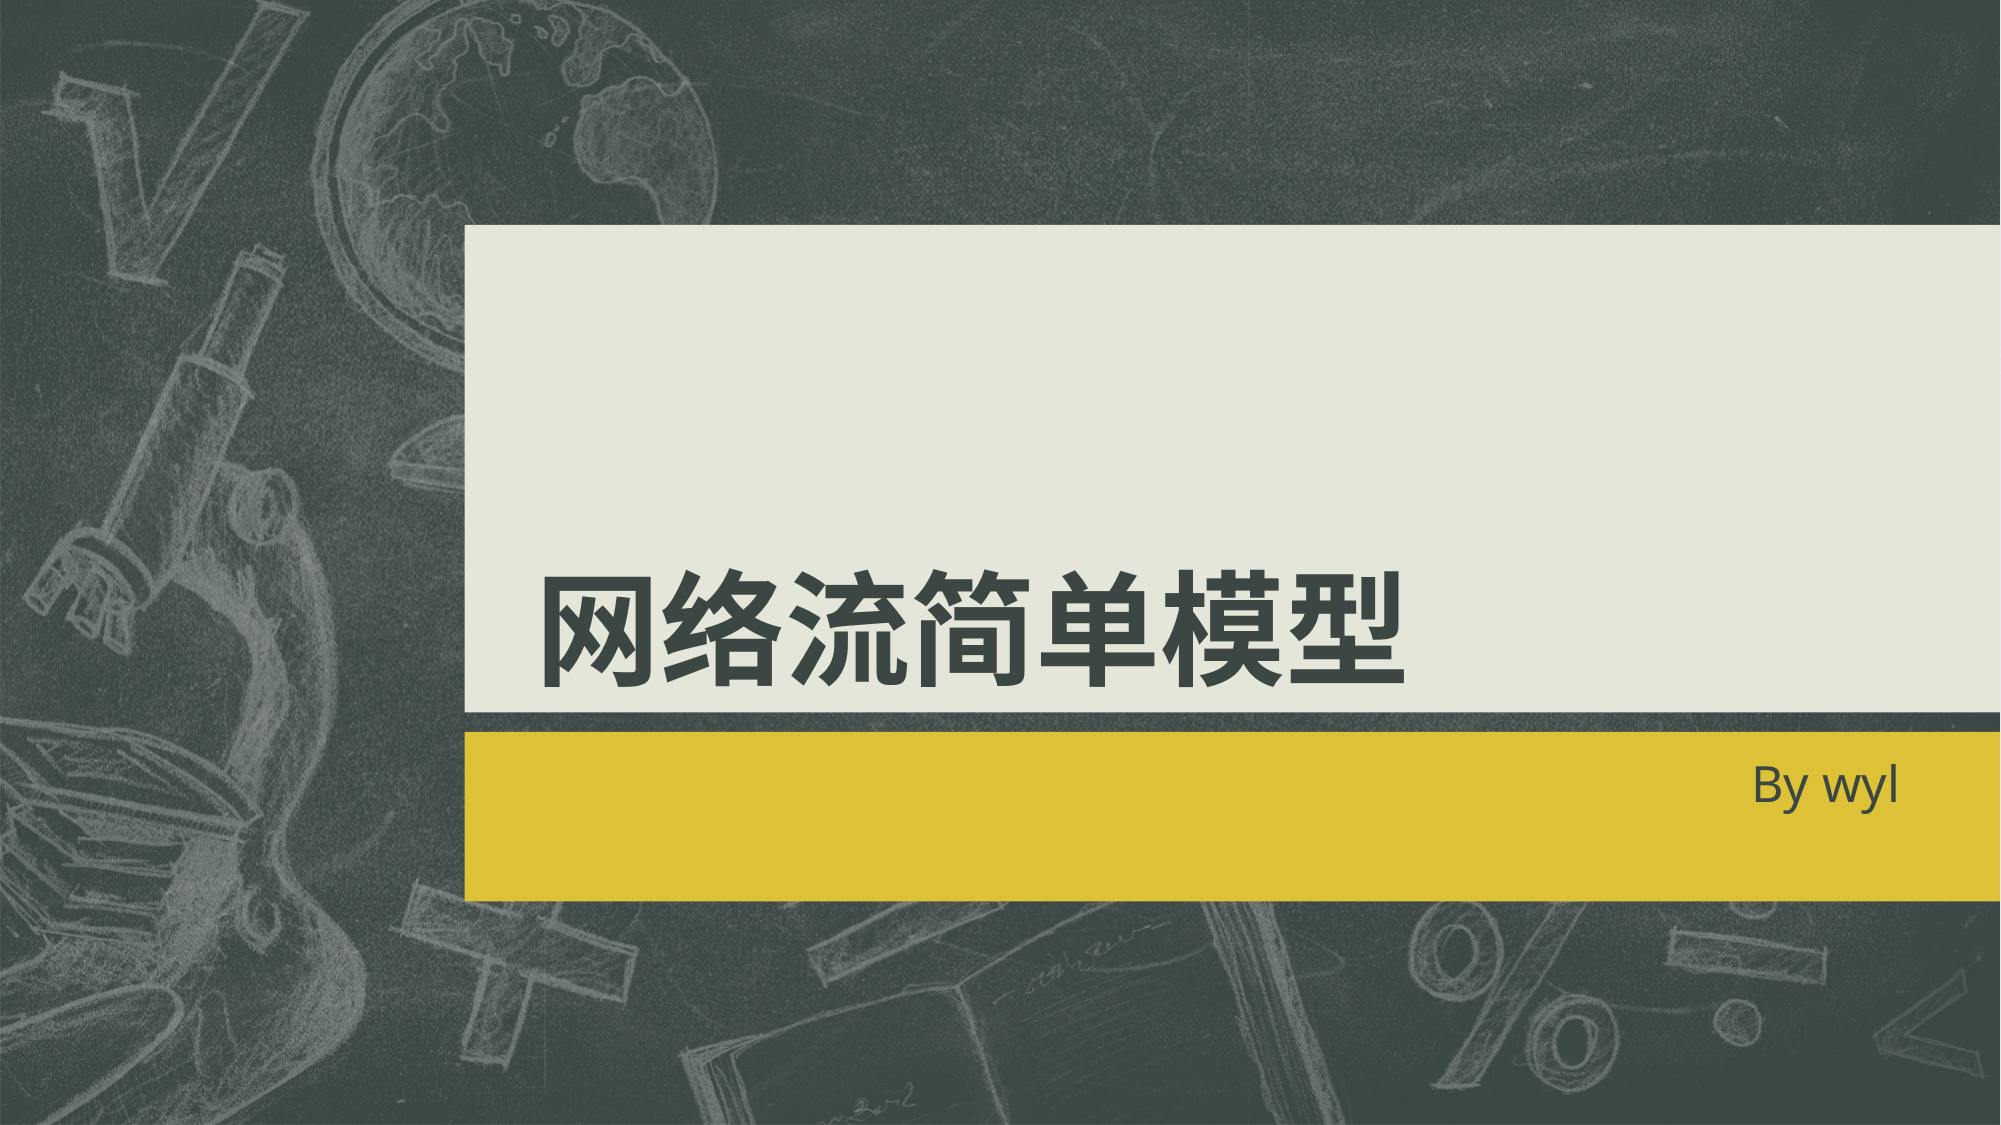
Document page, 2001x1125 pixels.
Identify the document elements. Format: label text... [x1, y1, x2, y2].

picture [0, 0, 2001, 1125]
title 网络流简单模型 [520, 318, 1916, 711]
subtitle By wyl [520, 744, 1916, 887]
